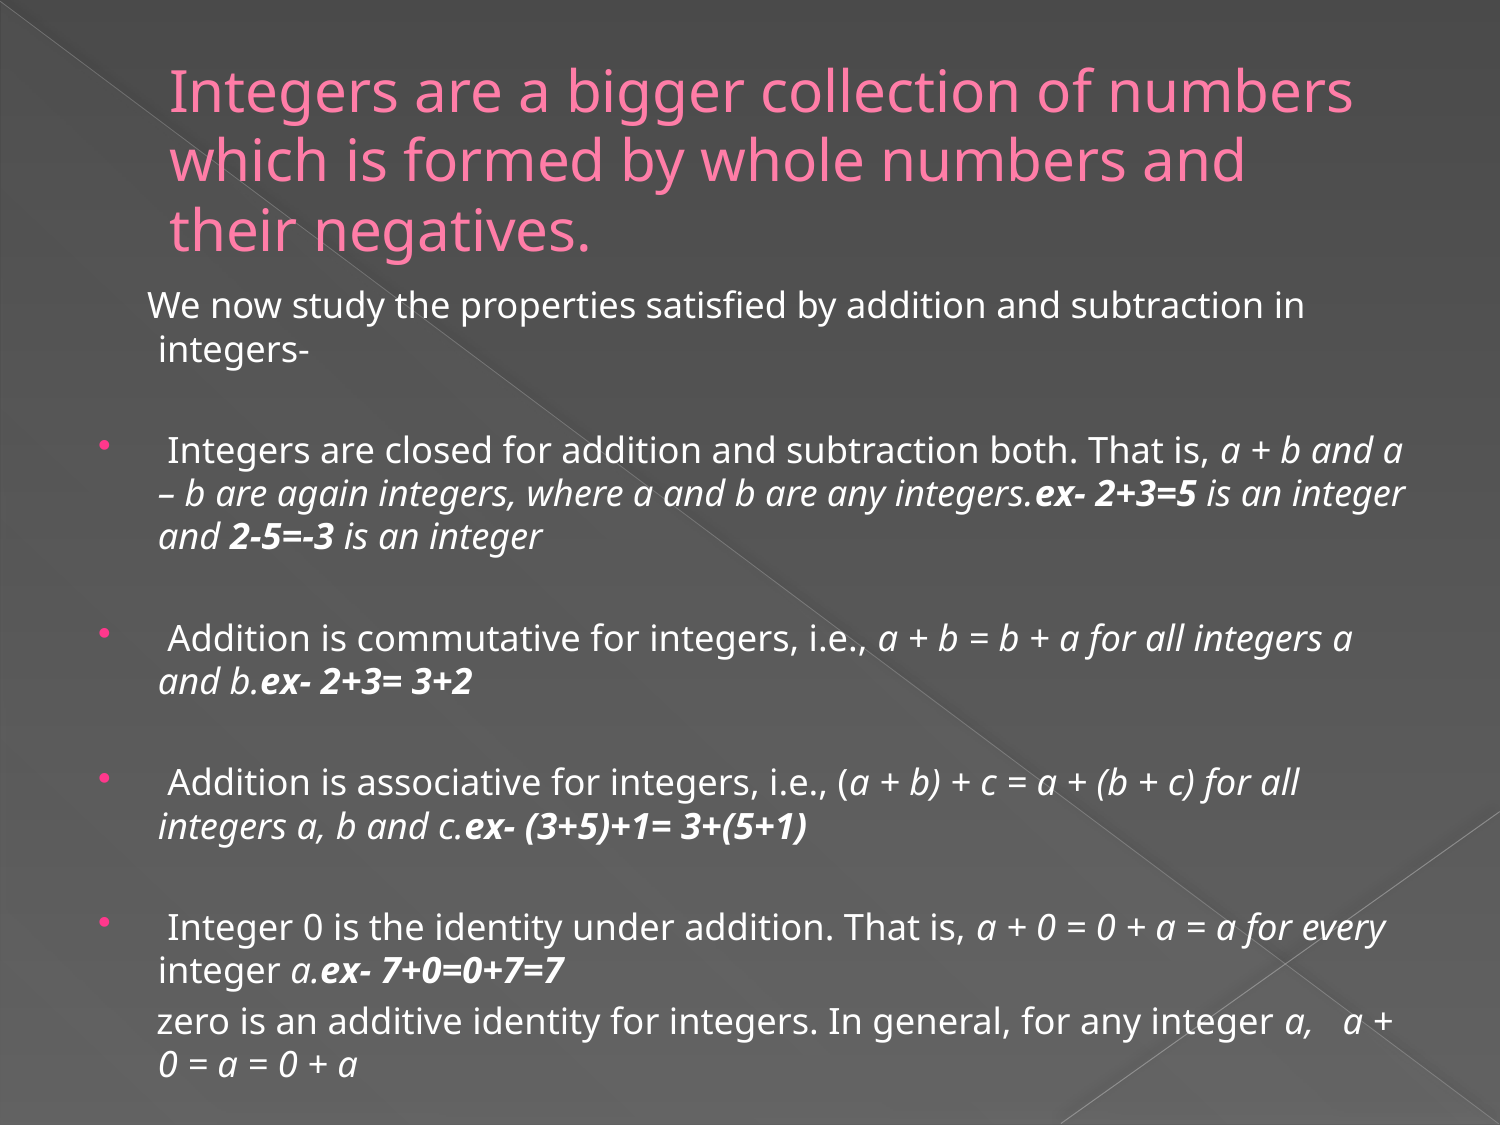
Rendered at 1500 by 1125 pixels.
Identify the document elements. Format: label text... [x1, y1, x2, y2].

title Integers are a bigger collection of numbers which is formed by whole numbers and their negatives. [75, 43, 1425, 274]
list We now study the properties satisfied by addition and subtraction in integers- Integers are closed for addition and subtraction both. That is, a + b and a – b are again integers, where a and b are any integers.ex- 2+3=5 is an integer and 2-5=-3 is an integer Addition is commutative for integers, i.e., a + b = b + a for all integers a and b.ex- 2+3= 3+2 Addition is associative for integers, i.e., (a + b) + c = a + (b + c) for all integers a, b and c.ex- (3+5)+1= 3+(5+1) Integer 0 is the identity under addition. That is, a + 0 = 0 + a = a for every integer a.ex- 7+0=0+7=7 zero is an additive identity for integers. In general, for any integer a, a + 0 = a = 0 + a [75, 275, 1425, 1100]
